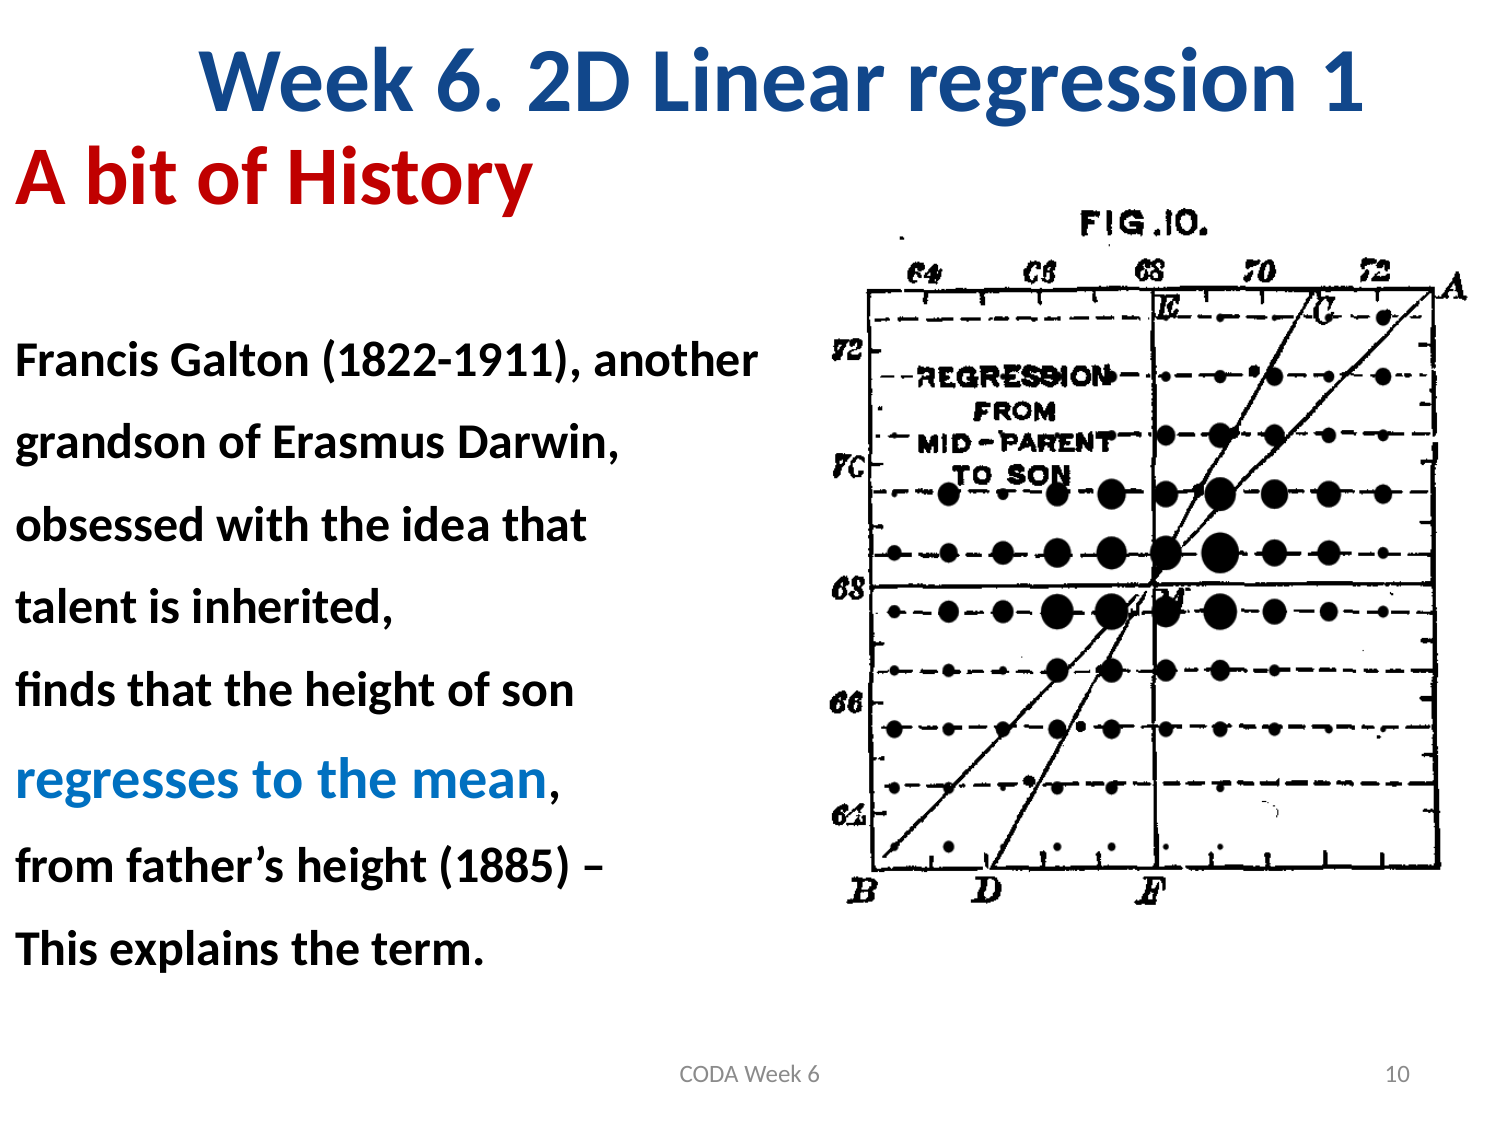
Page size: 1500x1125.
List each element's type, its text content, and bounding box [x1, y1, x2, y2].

picture [808, 196, 1483, 929]
list A bit of History Francis Galton (1822-1911), another grandson of Erasmus Darwin, obsessed with the idea that talent is inherited, finds that the height of son regresses to the mean, from father’s height (1885) – This explains the term. [0, 113, 1500, 1125]
slide_number 10 [1074, 1042, 1425, 1103]
title Week 6. 2D Linear regression 1 [100, 0, 1466, 113]
footer CODA Week 6 [512, 1042, 988, 1103]
